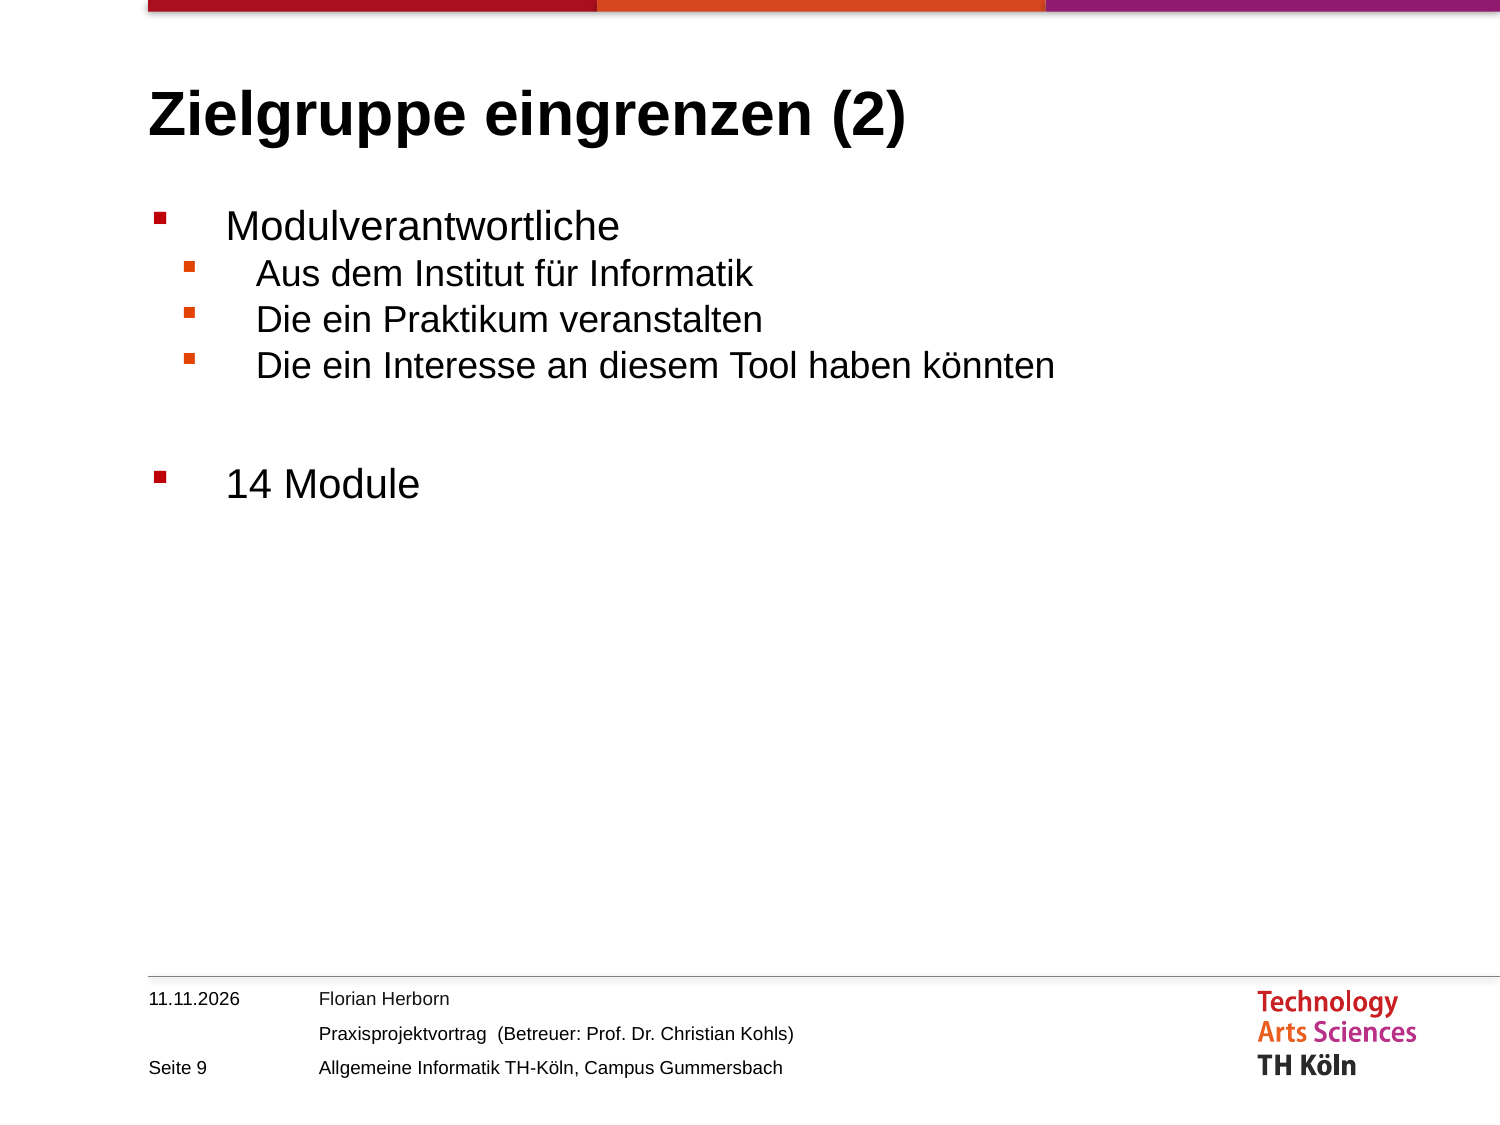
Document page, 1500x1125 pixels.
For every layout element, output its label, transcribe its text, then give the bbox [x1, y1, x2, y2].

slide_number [148, 986, 308, 1016]
slide_number Seite 9 [148, 1043, 308, 1079]
list Modulverantwortliche Aus dem Institut für Informatik Die ein Praktikum veranstalten Die ein Interesse an diesem Tool haben könnten 14 Module [148, 202, 1478, 912]
title Zielgruppe eingrenzen (2) [148, 85, 1478, 202]
